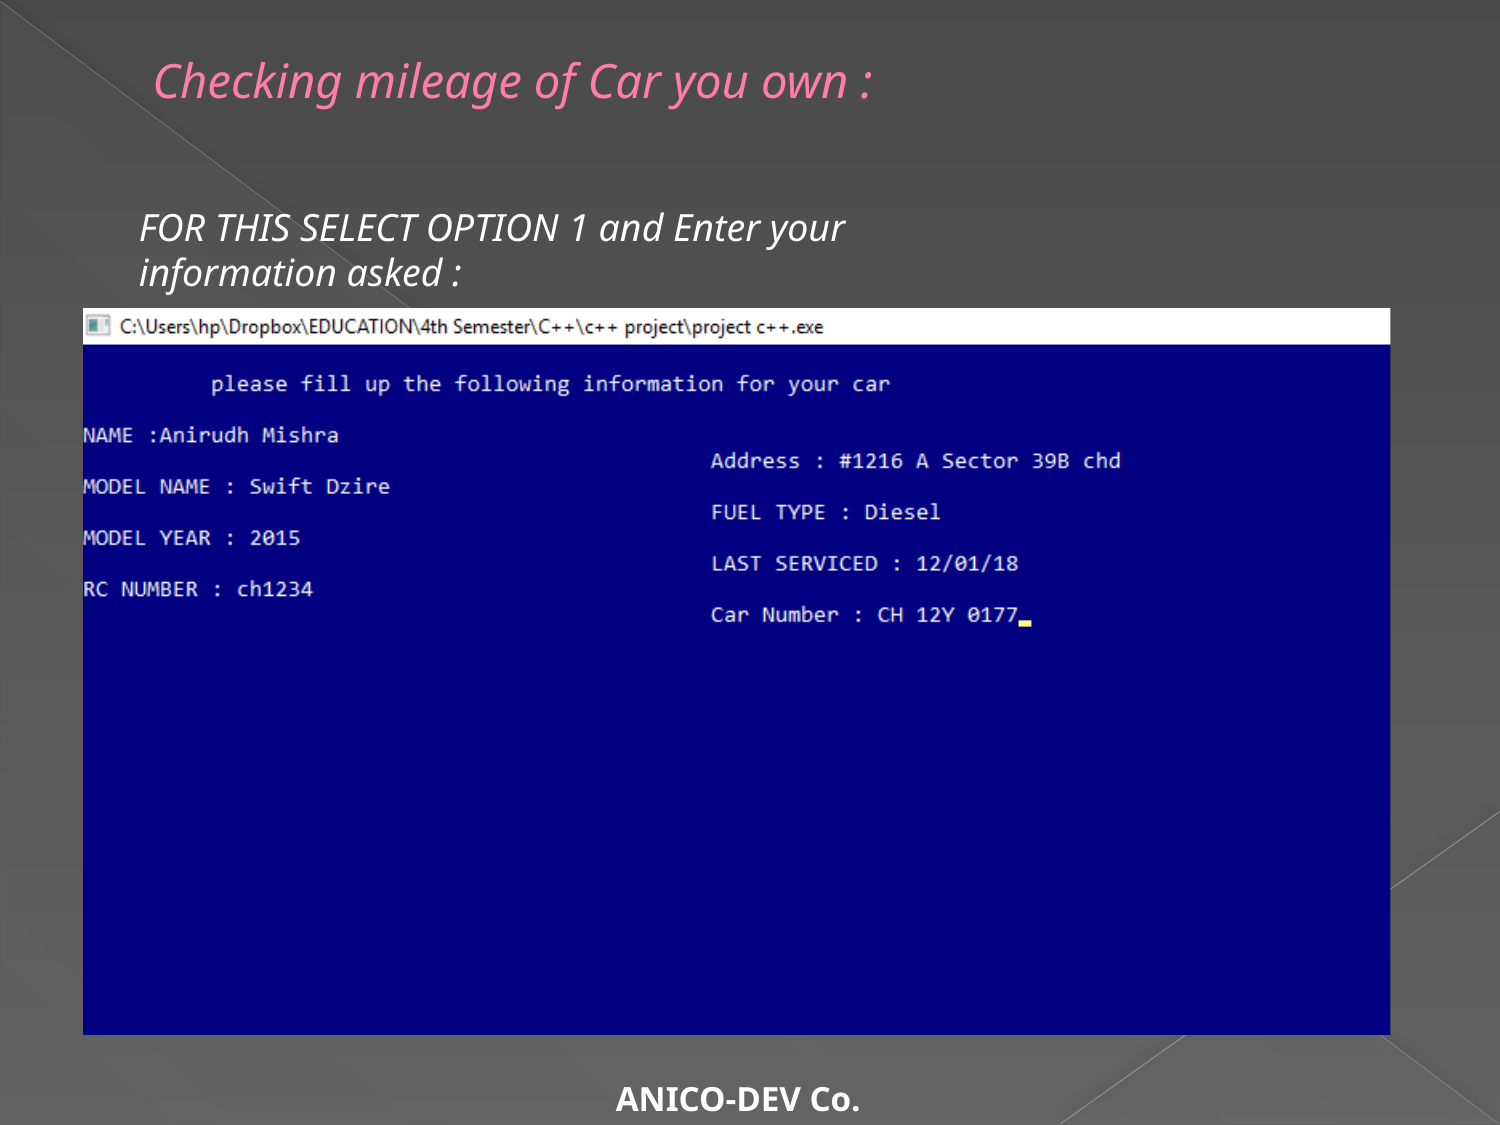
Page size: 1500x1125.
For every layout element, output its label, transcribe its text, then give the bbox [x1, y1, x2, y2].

footer ANICO-DEV Co. [75, 1063, 1376, 1125]
title Checking mileage of Car you own : [75, 43, 1425, 173]
text_box FOR THIS SELECT OPTION 1 and Enter your information asked : [123, 196, 939, 295]
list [82, 308, 1391, 1036]
